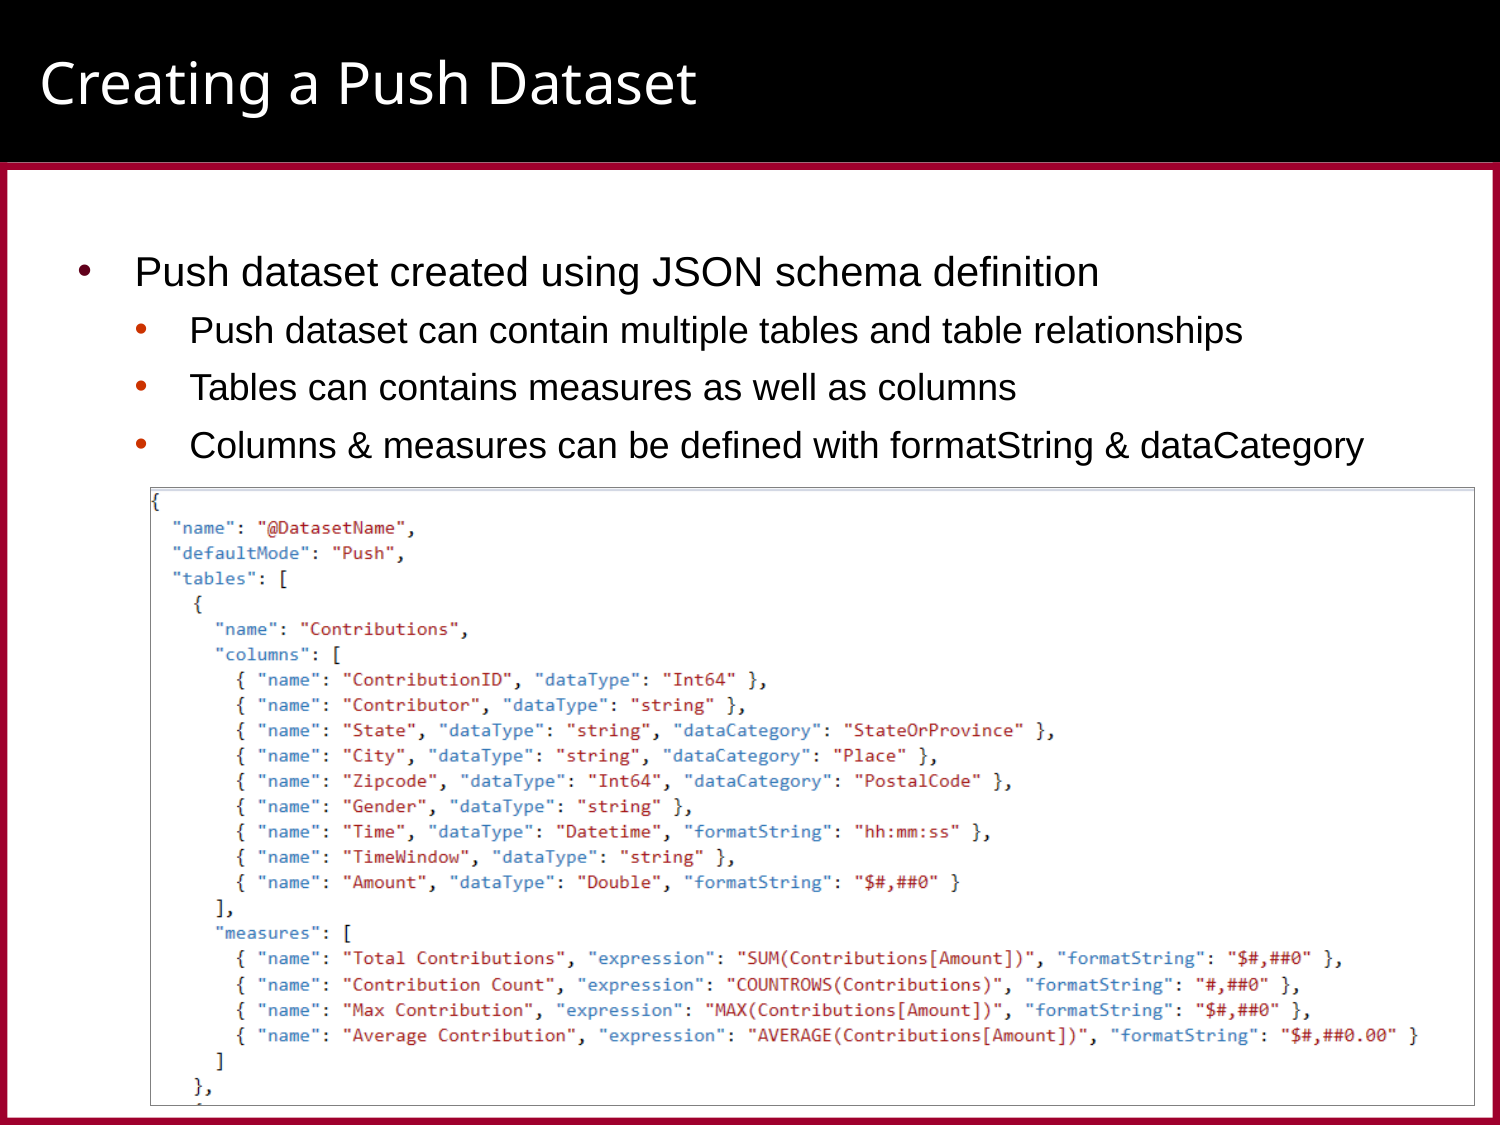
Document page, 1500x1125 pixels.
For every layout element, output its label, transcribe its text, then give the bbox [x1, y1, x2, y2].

title Creating a Push Dataset [24, 12, 1438, 150]
picture [149, 487, 1476, 1107]
list Push dataset created using JSON schema definition Push dataset can contain multiple tables and table relationships Tables can contains measures as well as columns Columns & measures can be defined with formatString & dataCategory [62, 237, 1438, 1088]
